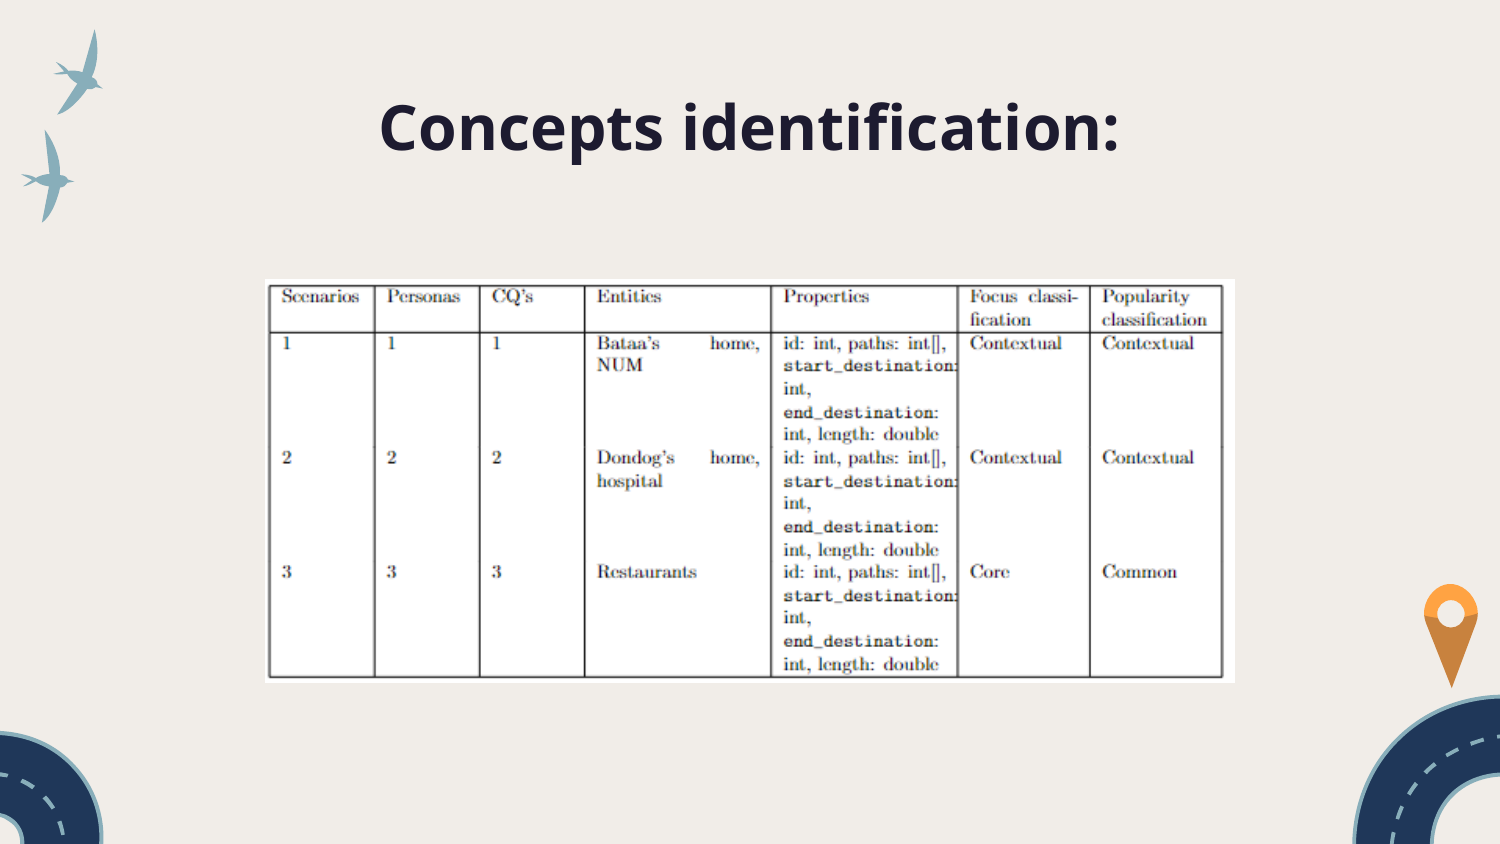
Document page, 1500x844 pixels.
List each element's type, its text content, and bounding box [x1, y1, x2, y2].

title Concepts identification: [118, 72, 1382, 167]
picture [265, 279, 1235, 684]
